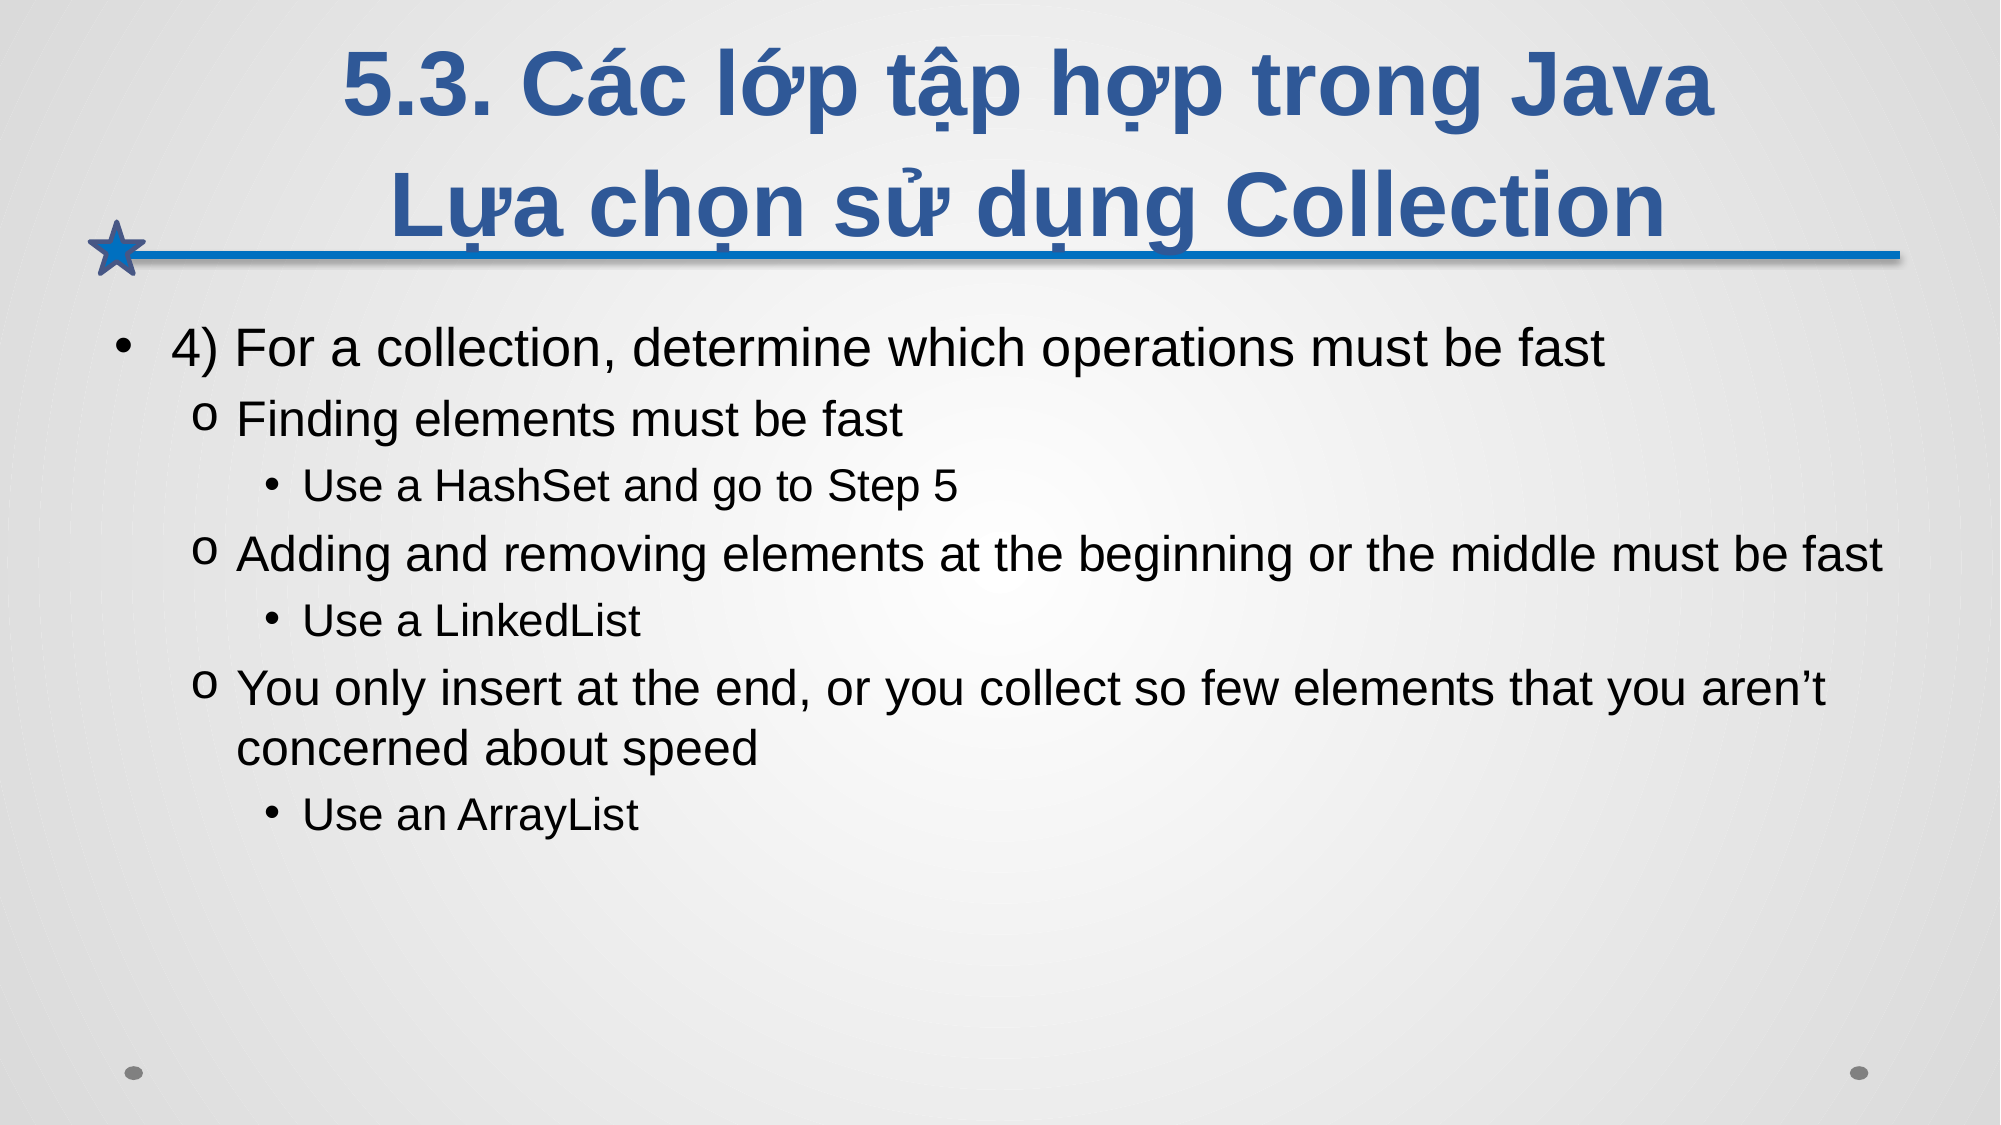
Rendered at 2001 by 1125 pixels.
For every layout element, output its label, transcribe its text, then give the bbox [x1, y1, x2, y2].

title 5.3. Các lớp tập hợp trong Java Lựa chọn sử dụng Collection [161, 28, 1897, 263]
list 4) For a collection, determine which operations must be fast Finding elements must be fast Use a HashSet and go to Step 5 Adding and removing elements at the beginning or the middle must be fast Use a LinkedList You only insert at the end, or you collect so few elements that you aren’t concerned about speed Use an ArrayList [99, 304, 1900, 1064]
